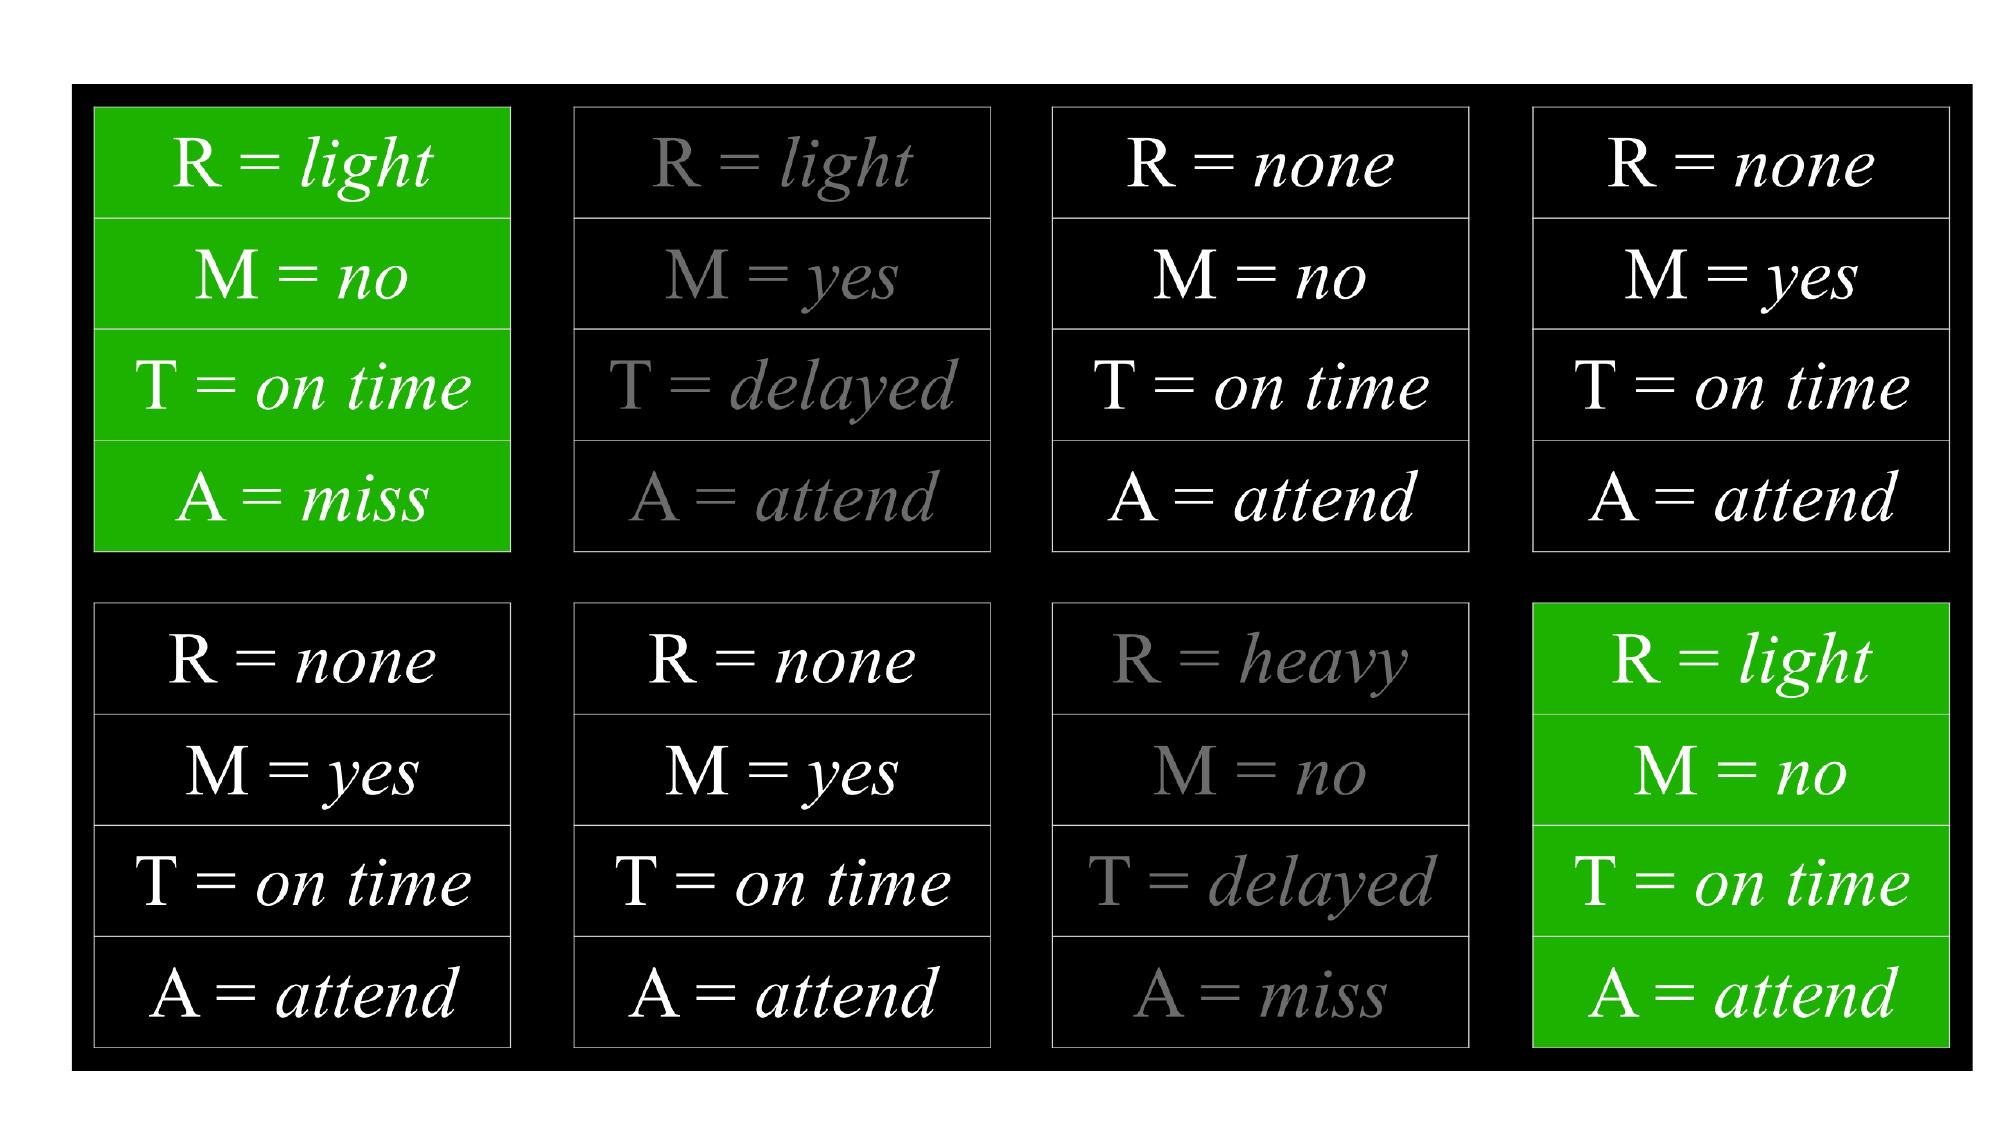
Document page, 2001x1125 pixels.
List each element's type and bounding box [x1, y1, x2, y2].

picture [71, 84, 1973, 1071]
